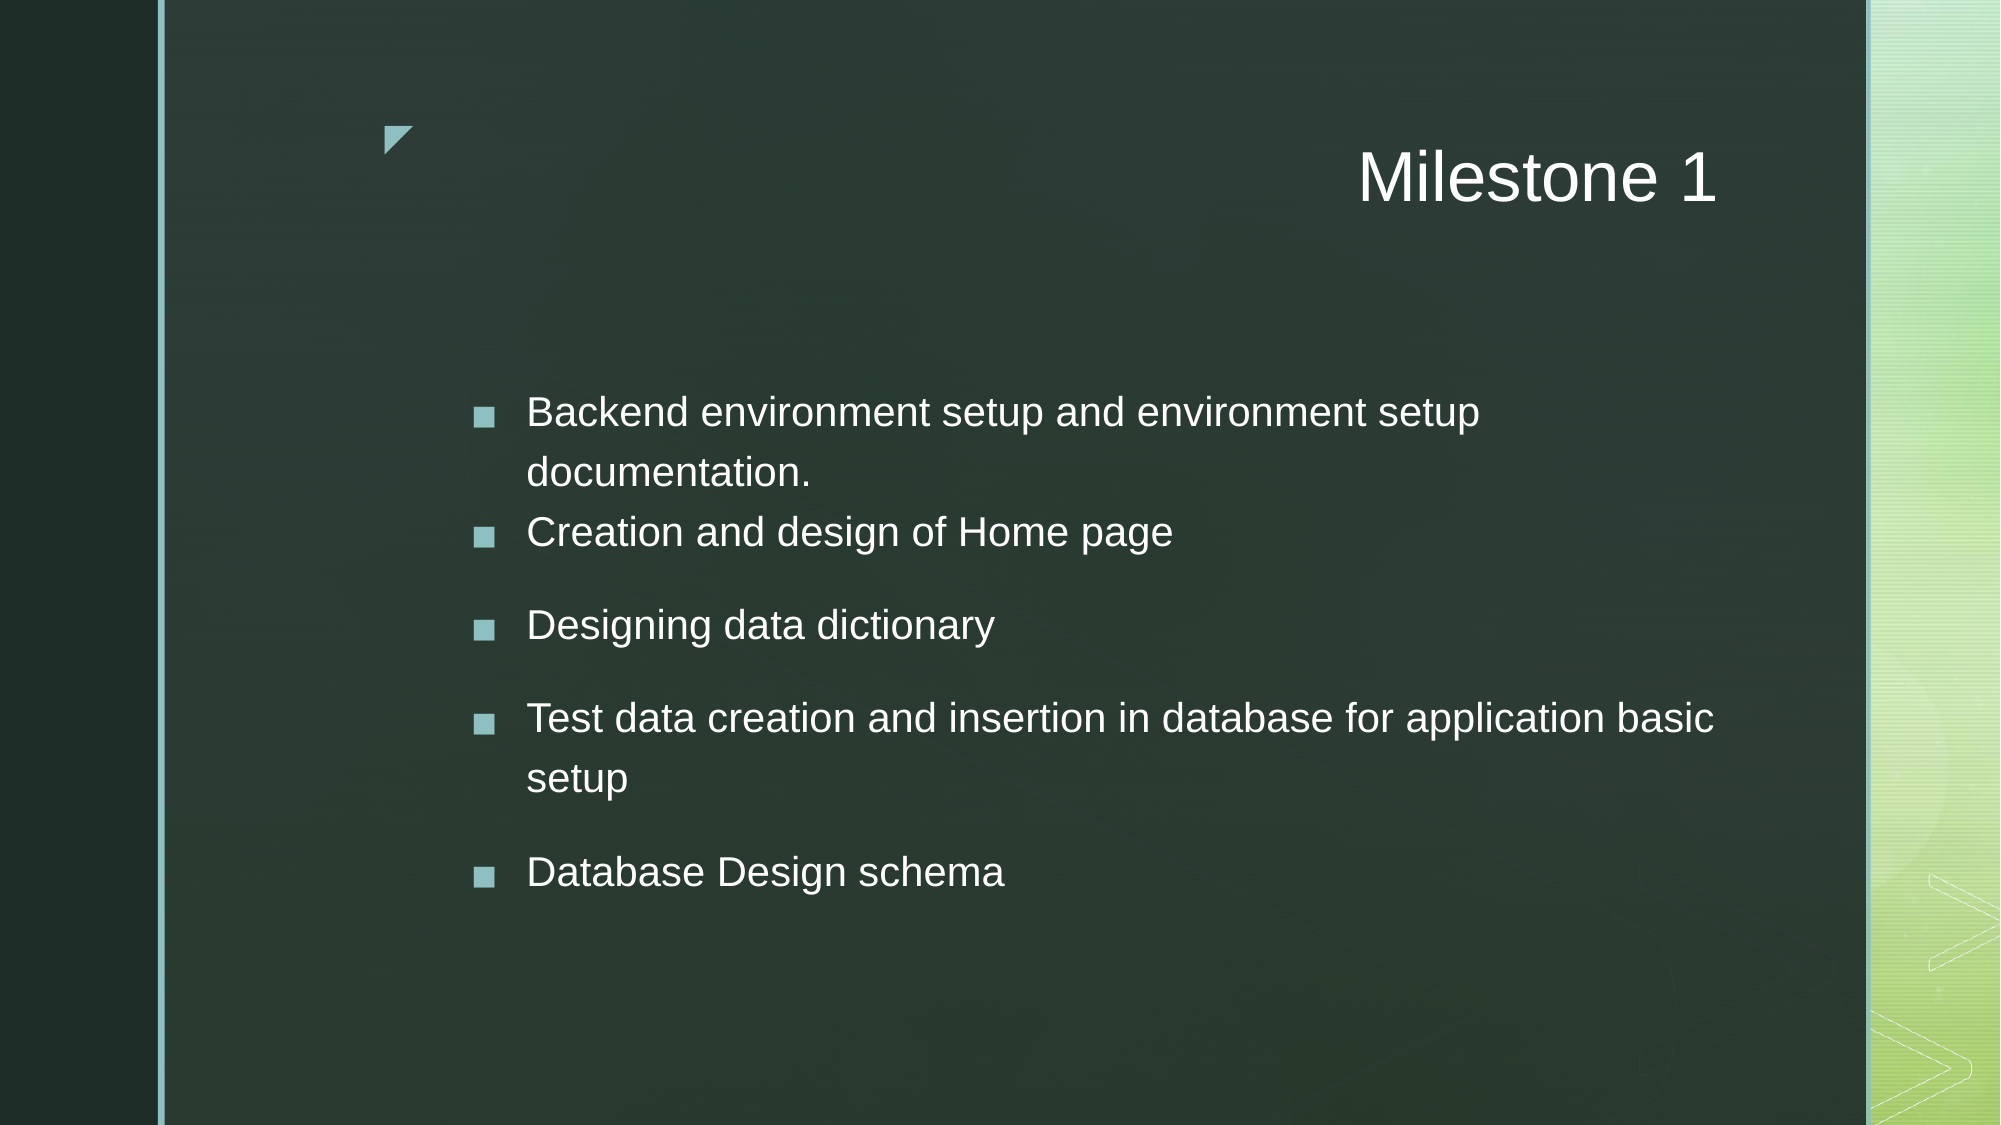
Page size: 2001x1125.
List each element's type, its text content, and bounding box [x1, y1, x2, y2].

title Milestone 1 [428, 132, 1734, 310]
picture [1871, 0, 2001, 1125]
list Backend environment setup and environment setup documentation. Creation and design of Home page Designing data dictionary Test data creation and insertion in database for application basic setup Database Design schema [454, 336, 1734, 993]
